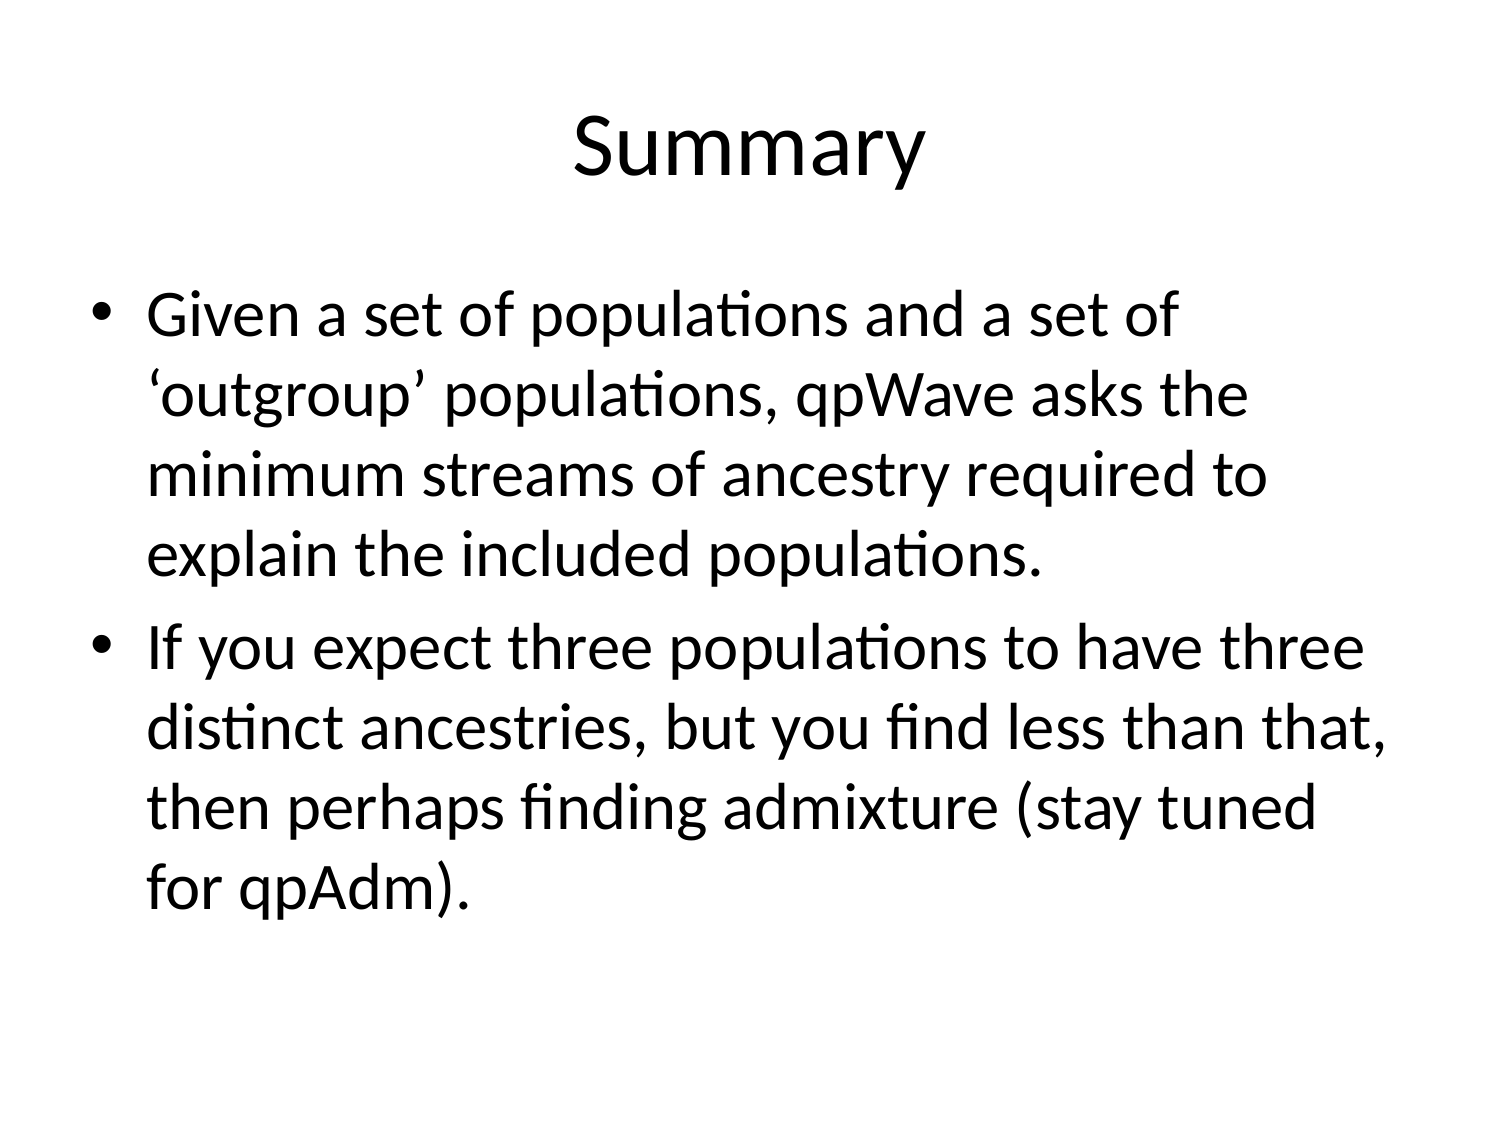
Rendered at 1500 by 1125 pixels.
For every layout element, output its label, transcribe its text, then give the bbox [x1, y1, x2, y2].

list Given a set of populations and a set of ‘outgroup’ populations, qpWave asks the minimum streams of ancestry required to explain the included populations. If you expect three populations to have three distinct ancestries, but you find less than that, then perhaps finding admixture (stay tuned for qpAdm). [75, 262, 1425, 1005]
title Summary [75, 45, 1425, 233]
